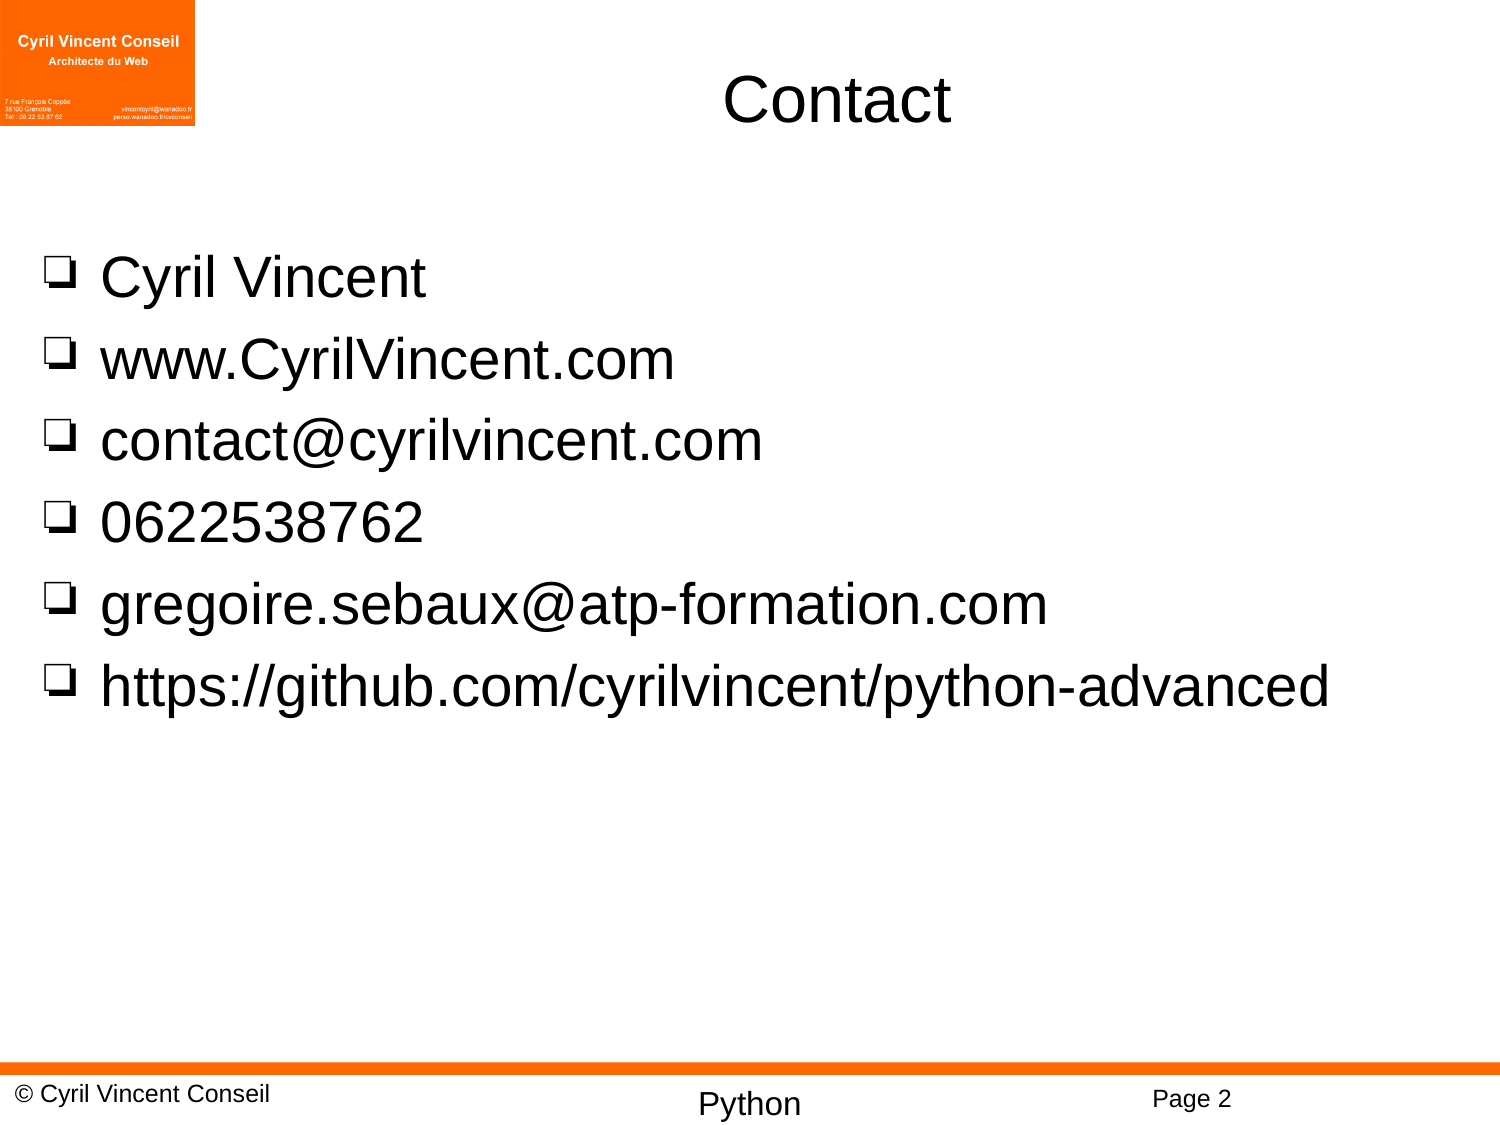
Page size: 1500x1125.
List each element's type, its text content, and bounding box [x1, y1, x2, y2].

picture [0, 0, 195, 126]
title Contact [194, 2, 1480, 190]
list Cyril Vincent www.CyrilVincent.com contact@cyrilvincent.com 0622538762 gregoire.sebaux@atp-formation.com https://github.com/cyrilvincent/python-advanced [29, 231, 1468, 1059]
